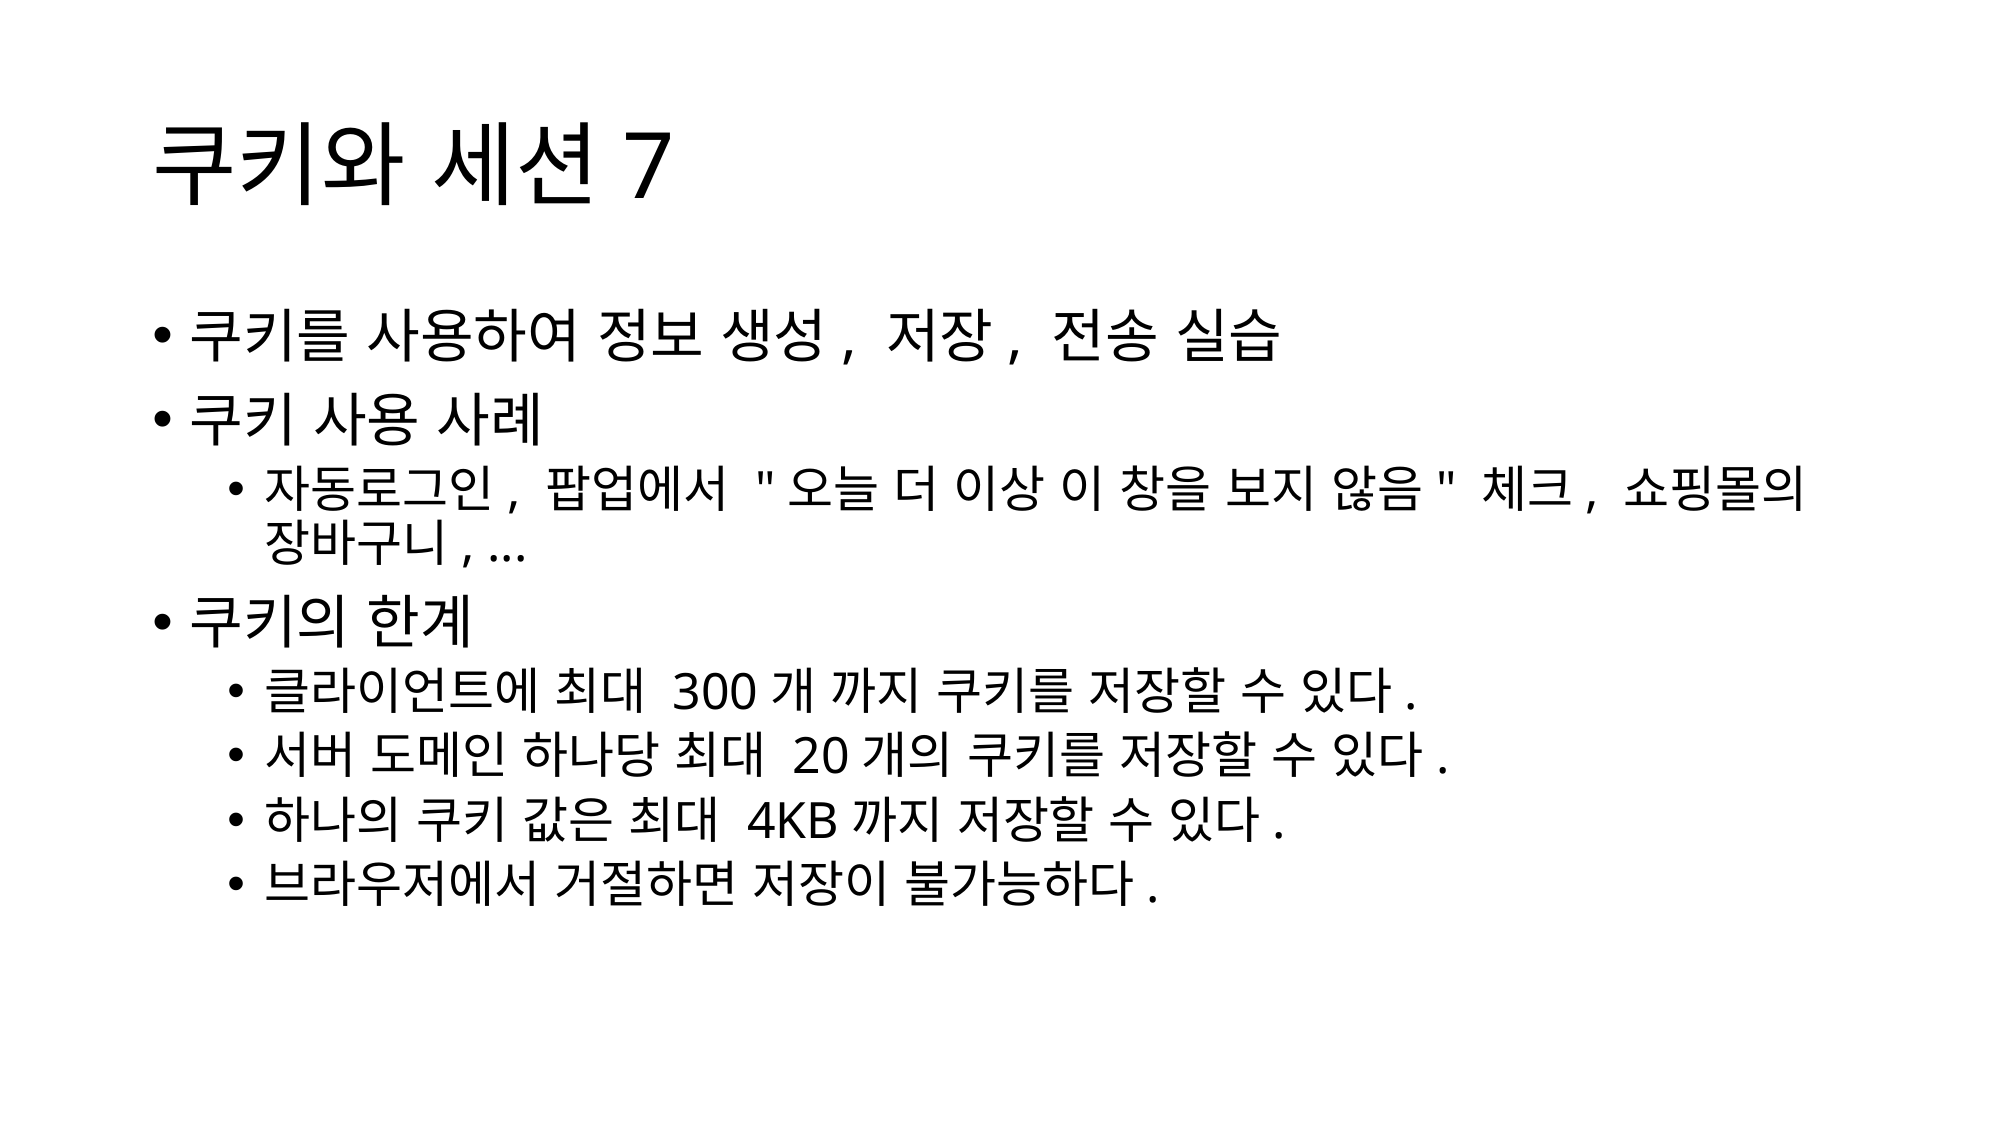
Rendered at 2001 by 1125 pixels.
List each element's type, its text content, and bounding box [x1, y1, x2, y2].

list 쿠키를 사용하여 정보 생성, 저장, 전송 실습 쿠키 사용 사례 자동로그인, 팝업에서 "오늘 더 이상 이 창을 보지 않음" 체크, 쇼핑몰의 장바구니, ... 쿠키의 한계 클라이언트에 최대 300개 까지 쿠키를 저장할 수 있다. 서버 도메인 하나당 최대 20개의 쿠키를 저장할 수 있다. 하나의 쿠키 값은 최대 4KB까지 저장할 수 있다. 브라우저에서 거절하면 저장이 불가능하다. [137, 299, 1863, 1014]
title 쿠키와 세션7 [137, 59, 1863, 278]
